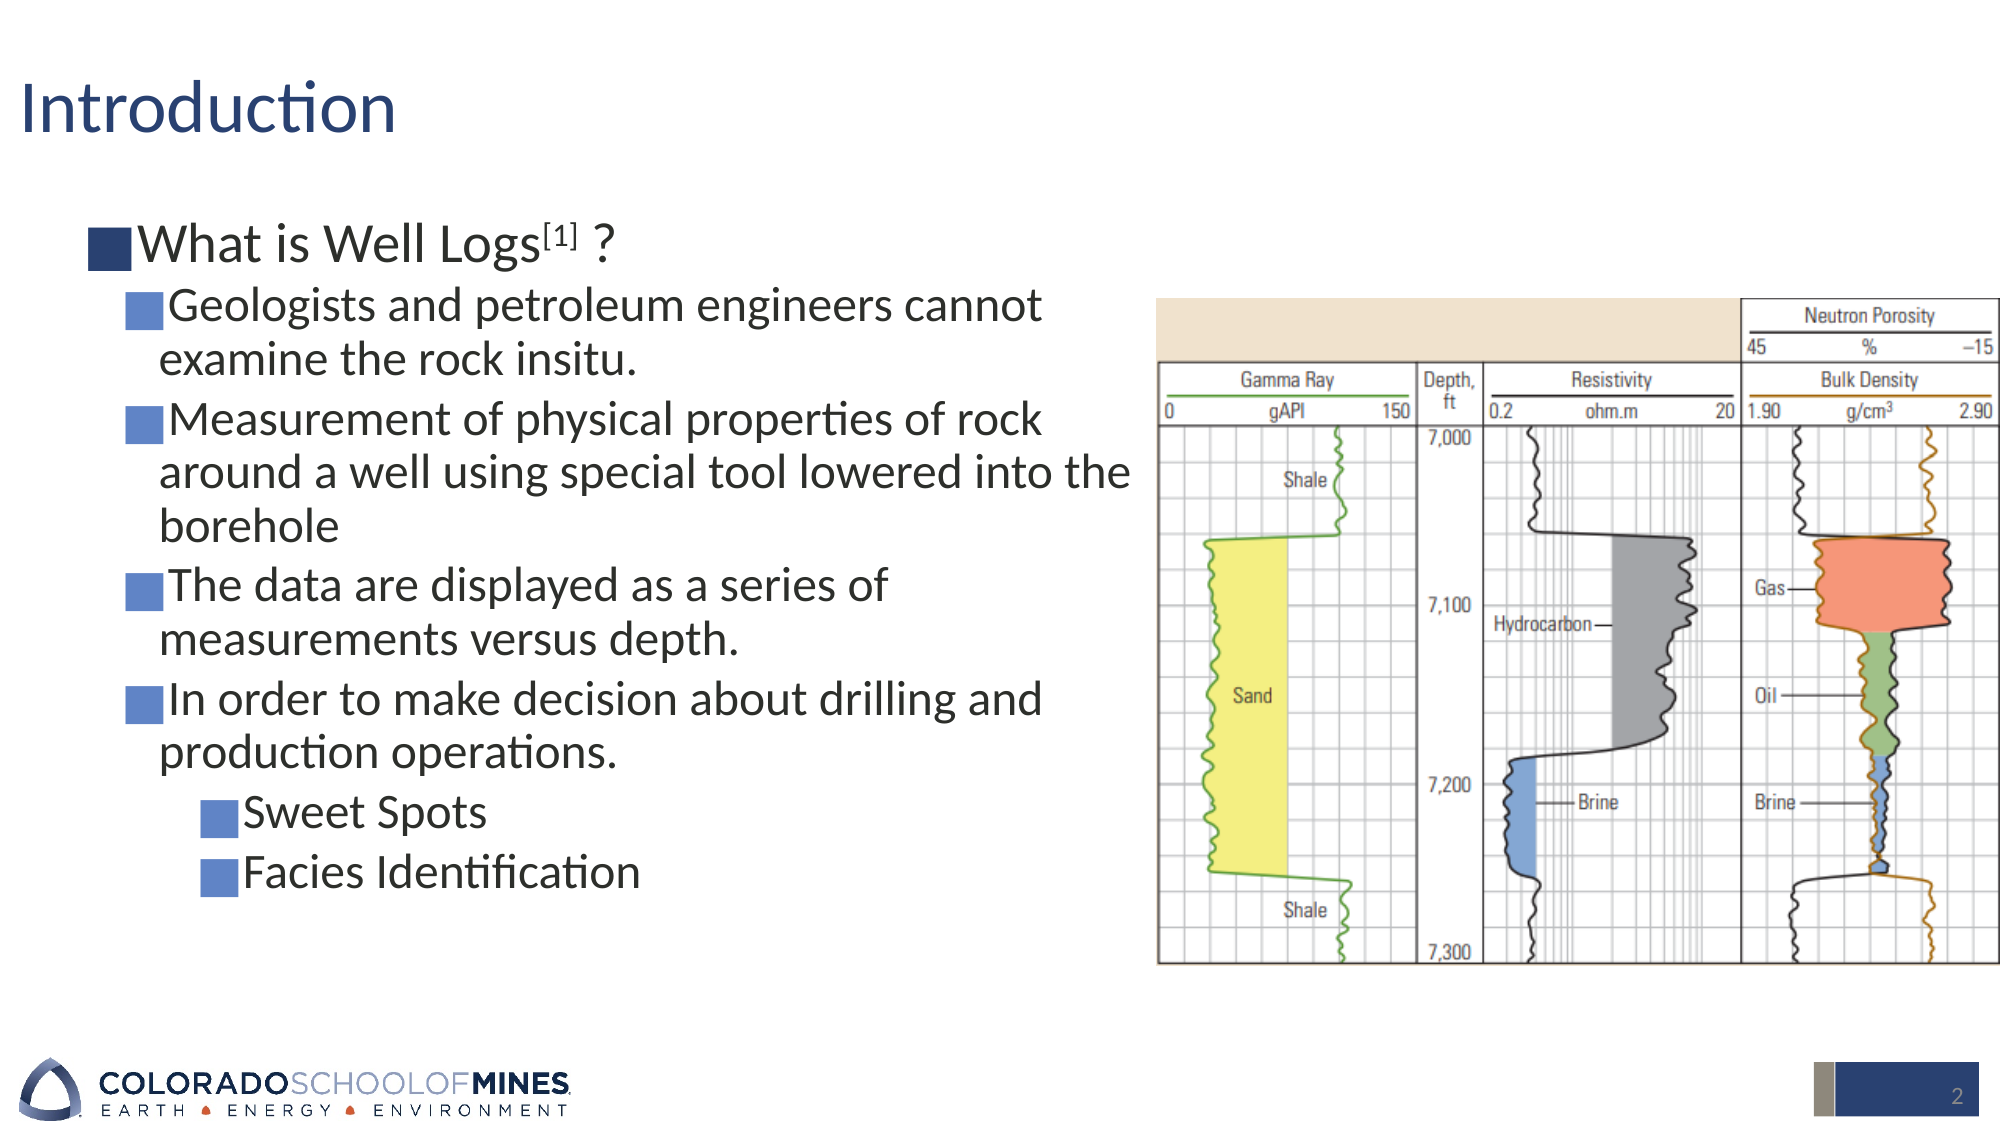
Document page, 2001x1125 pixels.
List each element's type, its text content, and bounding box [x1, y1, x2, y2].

list What is Well Logs[1] ? Geologists and petroleum engineers cannot examine the rock insitu. Measurement of physical properties of rock around a well using special tool lowered into the borehole The data are displayed as a series of measurements versus depth. In order to make decision about drilling and production operations. Sweet Spots Facies Identification [68, 217, 1157, 932]
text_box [1813, 1061, 1980, 1117]
picture [19, 1057, 571, 1122]
title Introduction [4, 0, 1730, 218]
picture [1155, 220, 2000, 966]
